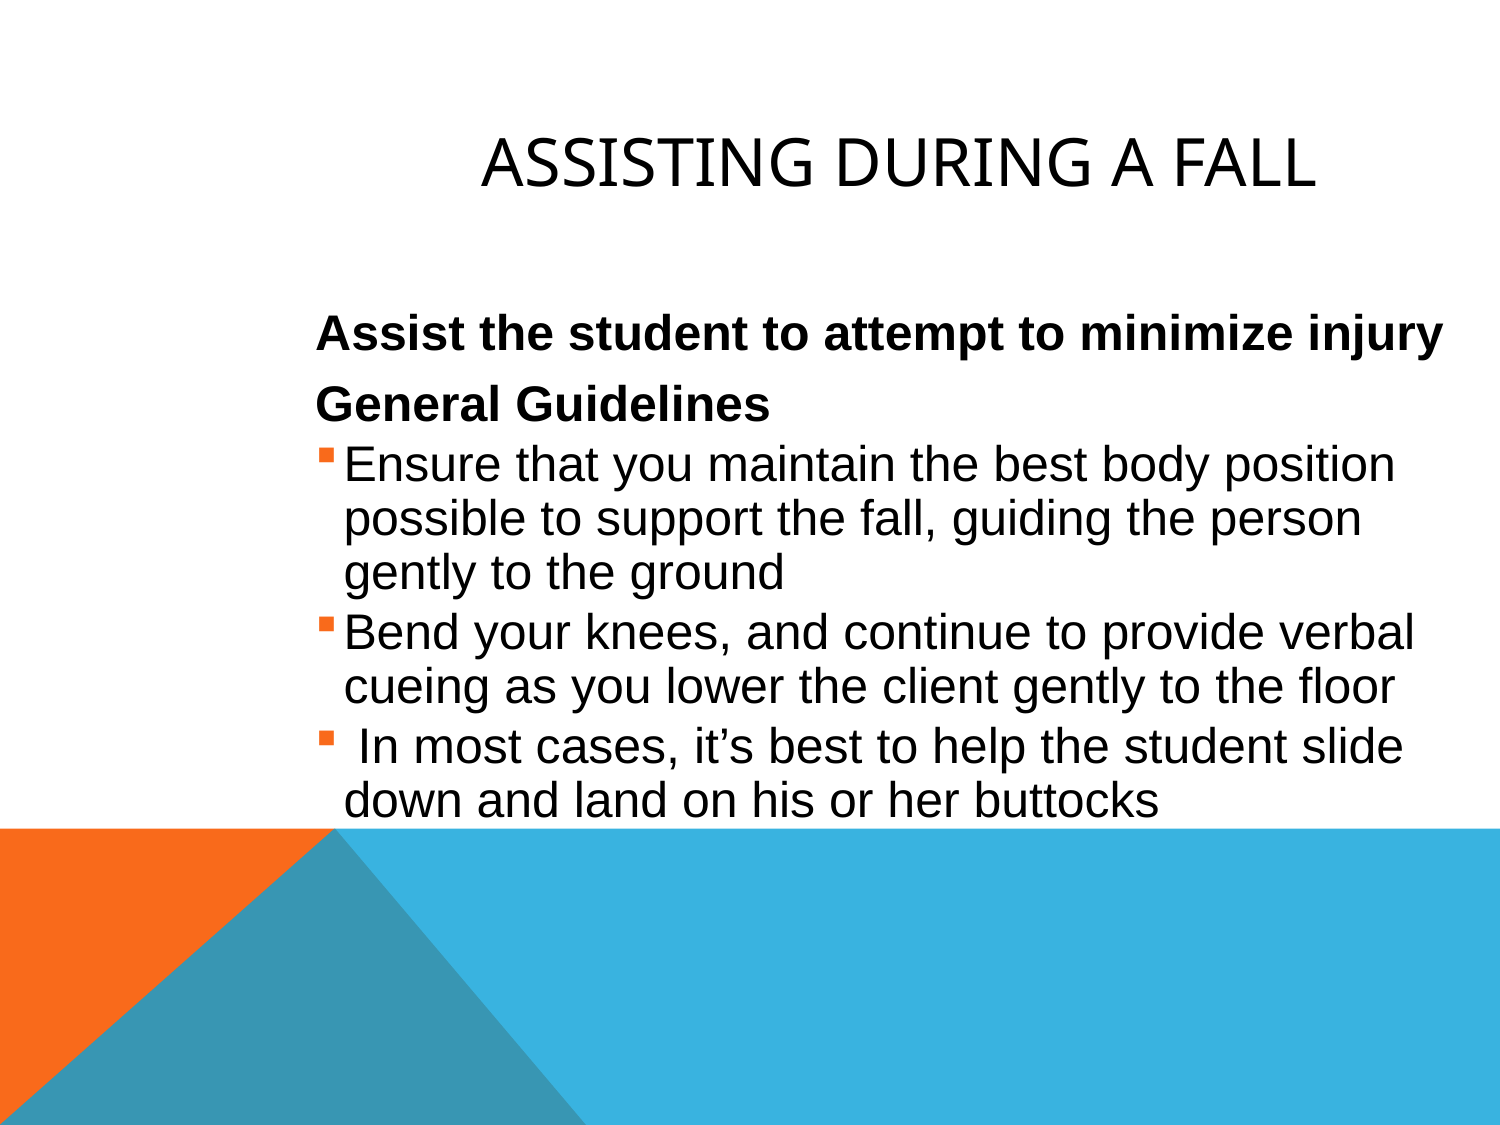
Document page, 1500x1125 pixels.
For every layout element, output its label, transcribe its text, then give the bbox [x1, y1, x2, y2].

list Assist the student to attempt to minimize injury General Guidelines Ensure that you maintain the best body position possible to support the fall, guiding the person gently to the ground Bend your knees, and continue to provide verbal cueing as you lower the client gently to the floor In most cases, it’s best to help the student slide down and land on his or her buttocks [300, 299, 1500, 975]
title Assisting during a Fall [300, 66, 1500, 254]
